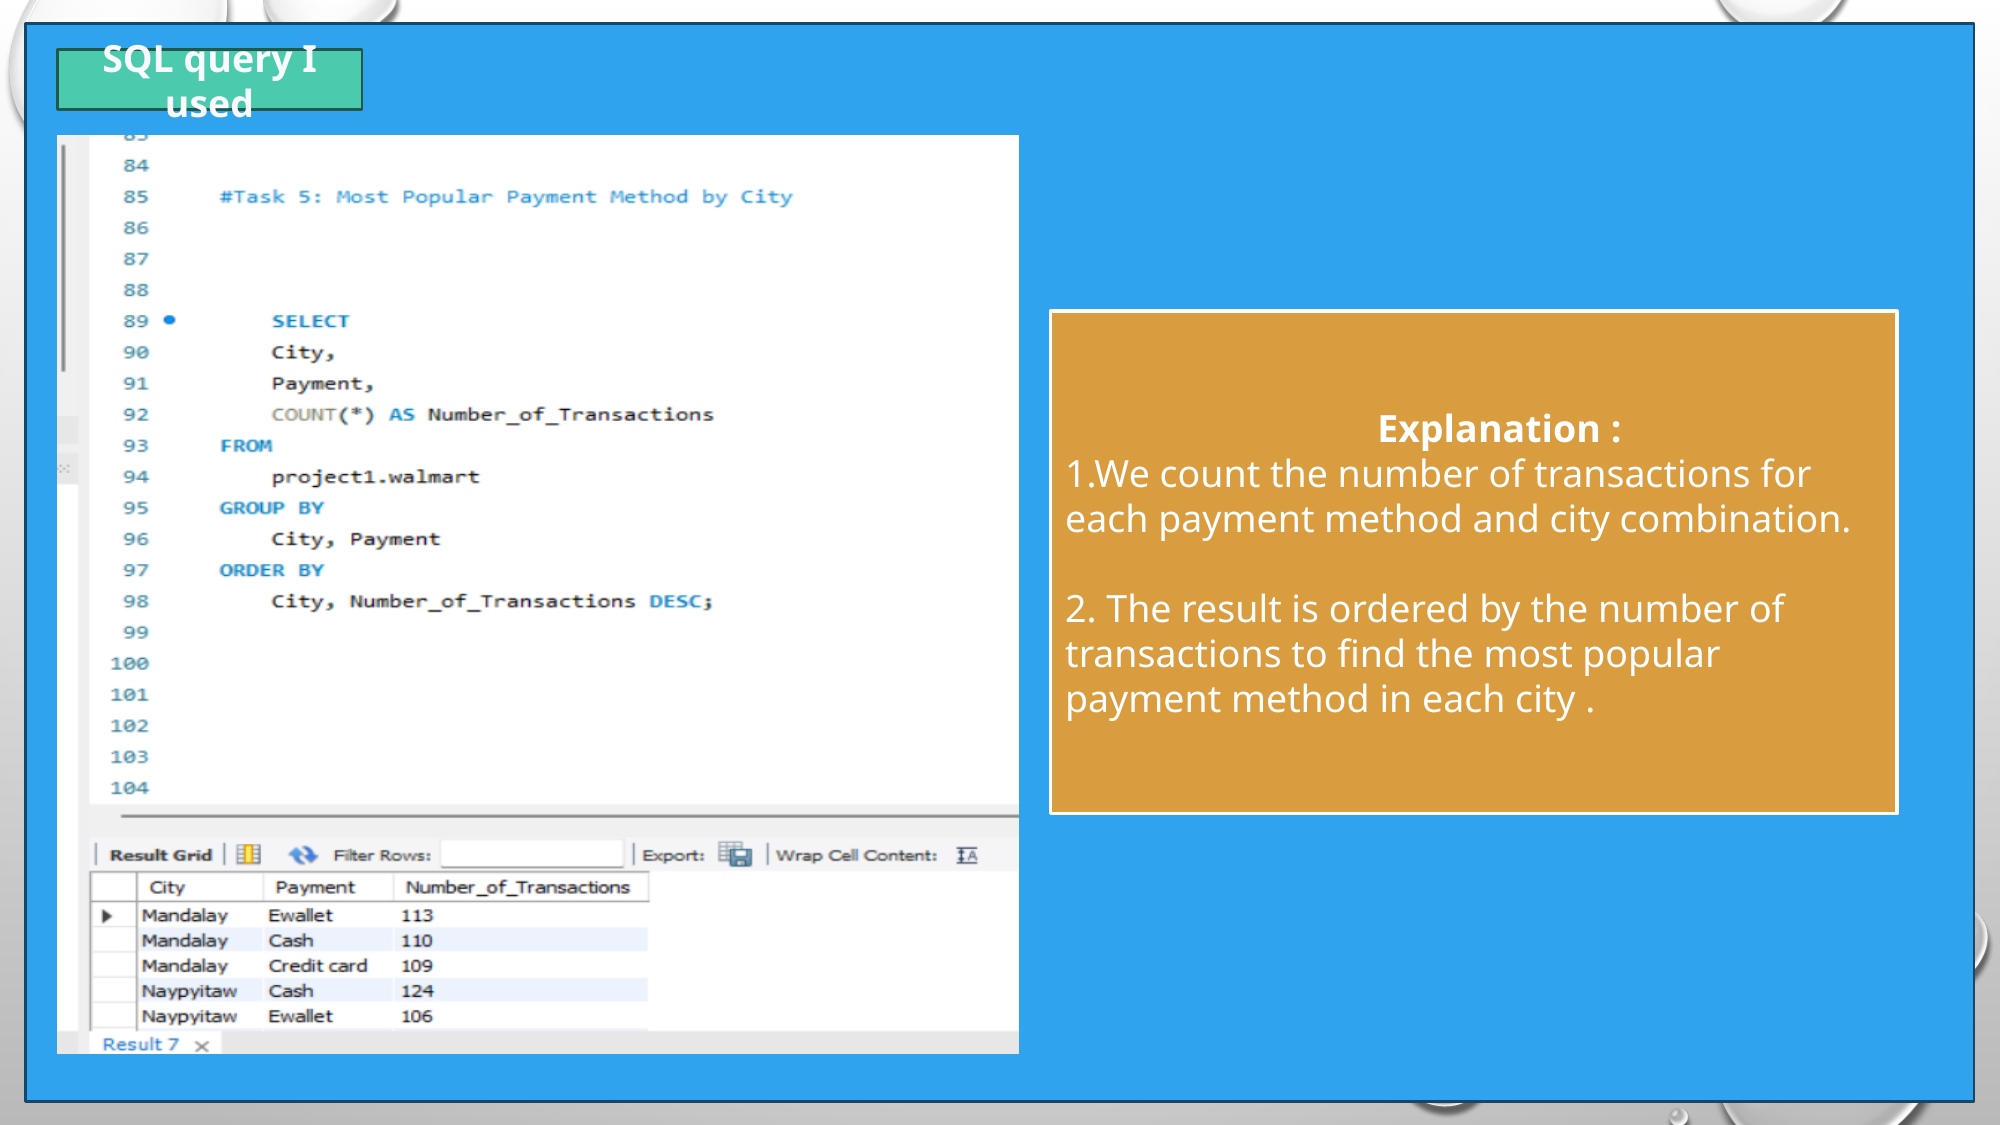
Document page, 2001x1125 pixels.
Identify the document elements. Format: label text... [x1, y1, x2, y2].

text_box SQL query I used [56, 48, 363, 111]
text_box [24, 22, 1975, 1103]
picture [0, 0, 2000, 1125]
text_box Explanation : 1.We count the number of transactions for each payment method and city combination. 2. The result is ordered by the number of transactions to find the most popular payment method in each city . [1049, 309, 1899, 815]
